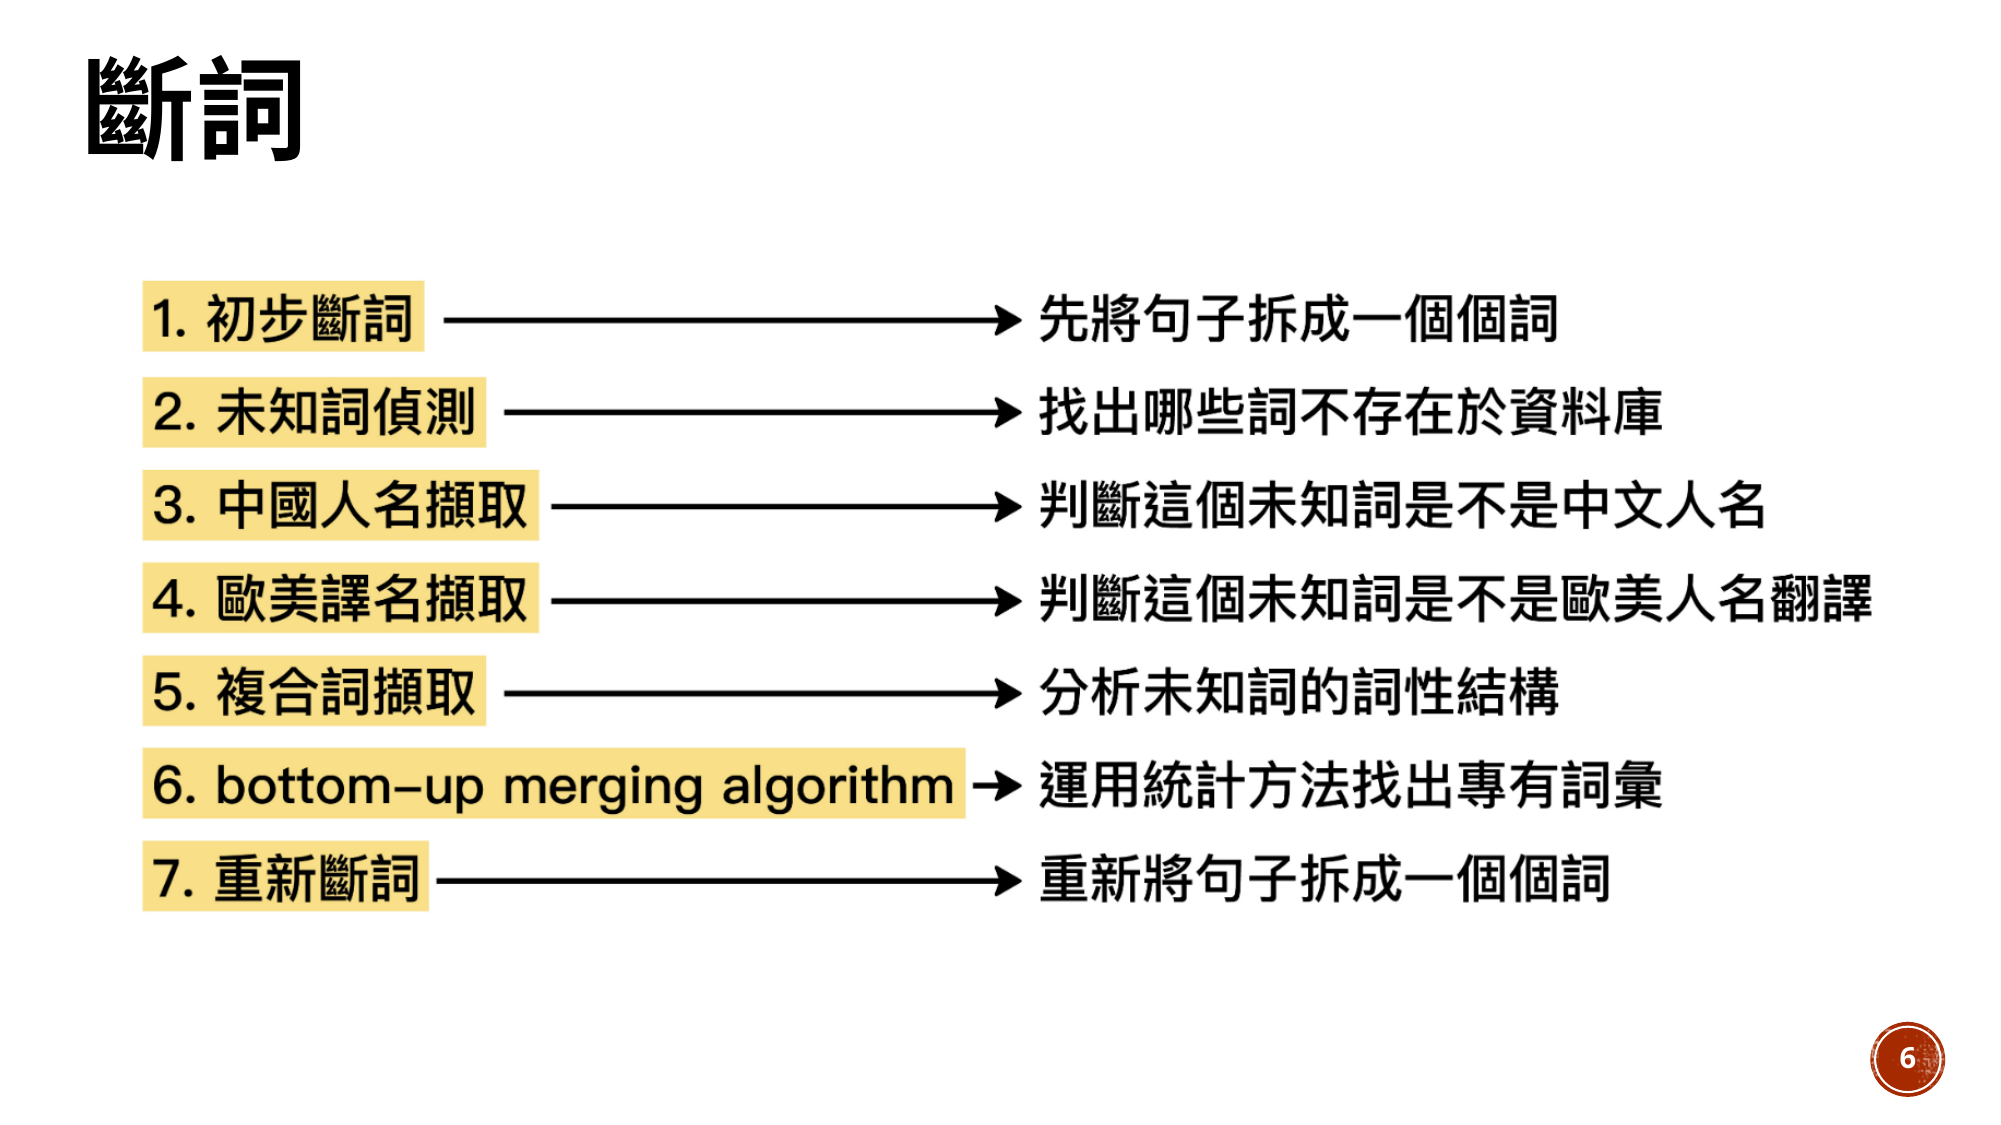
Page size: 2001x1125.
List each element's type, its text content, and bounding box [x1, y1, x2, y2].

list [117, 248, 1899, 929]
text_box 斷詞 [67, 0, 1718, 247]
slide_number 6 [1855, 1028, 1961, 1089]
